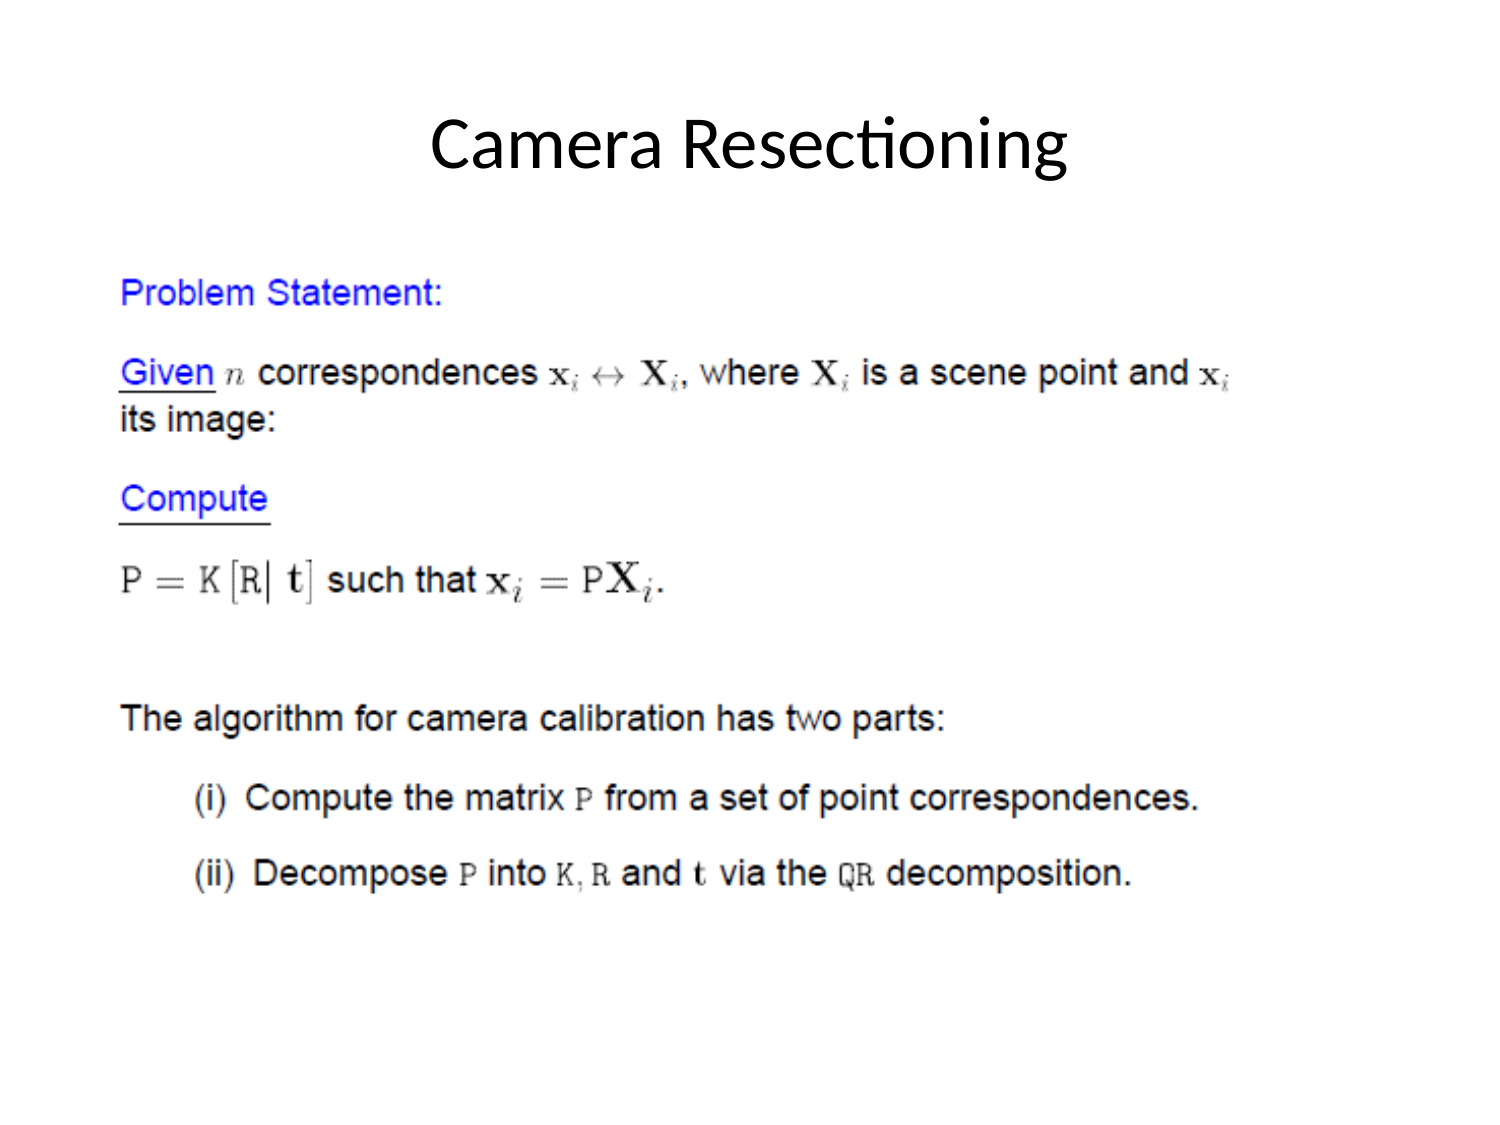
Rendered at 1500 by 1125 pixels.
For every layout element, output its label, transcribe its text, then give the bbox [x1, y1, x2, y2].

picture [116, 257, 1263, 949]
title Camera Resectioning [75, 45, 1425, 233]
